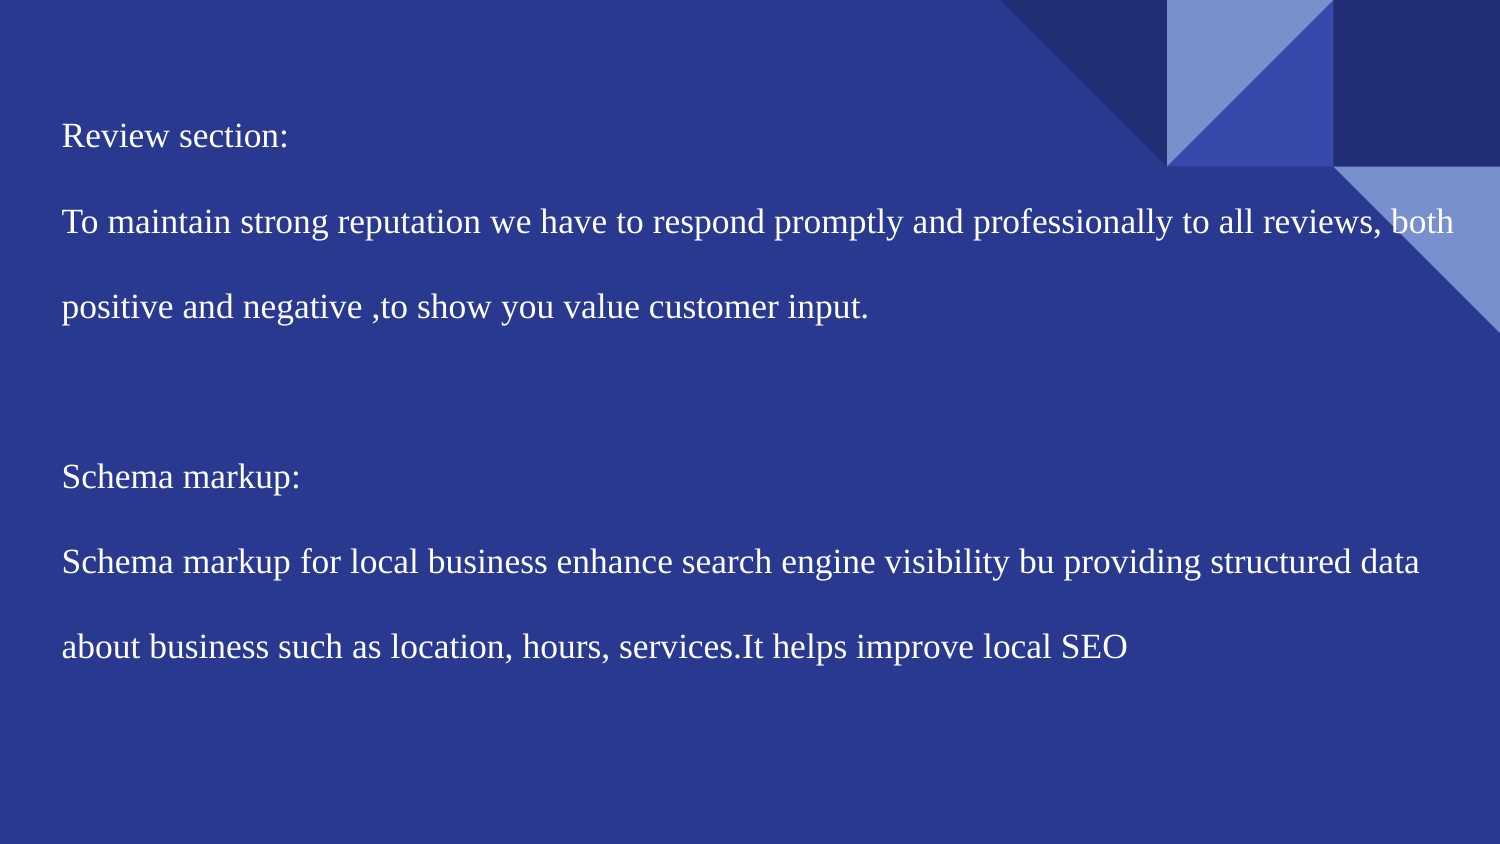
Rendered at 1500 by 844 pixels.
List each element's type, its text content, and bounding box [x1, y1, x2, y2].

subtitle Review section: To maintain strong reputation we have to respond promptly and professionally to all reviews, both positive and negative ,to show you value customer input. Schema markup: Schema markup for local business enhance search engine visibility bu providing structured data about business such as location, hours, services.It helps improve local SEO [46, 54, 1500, 795]
